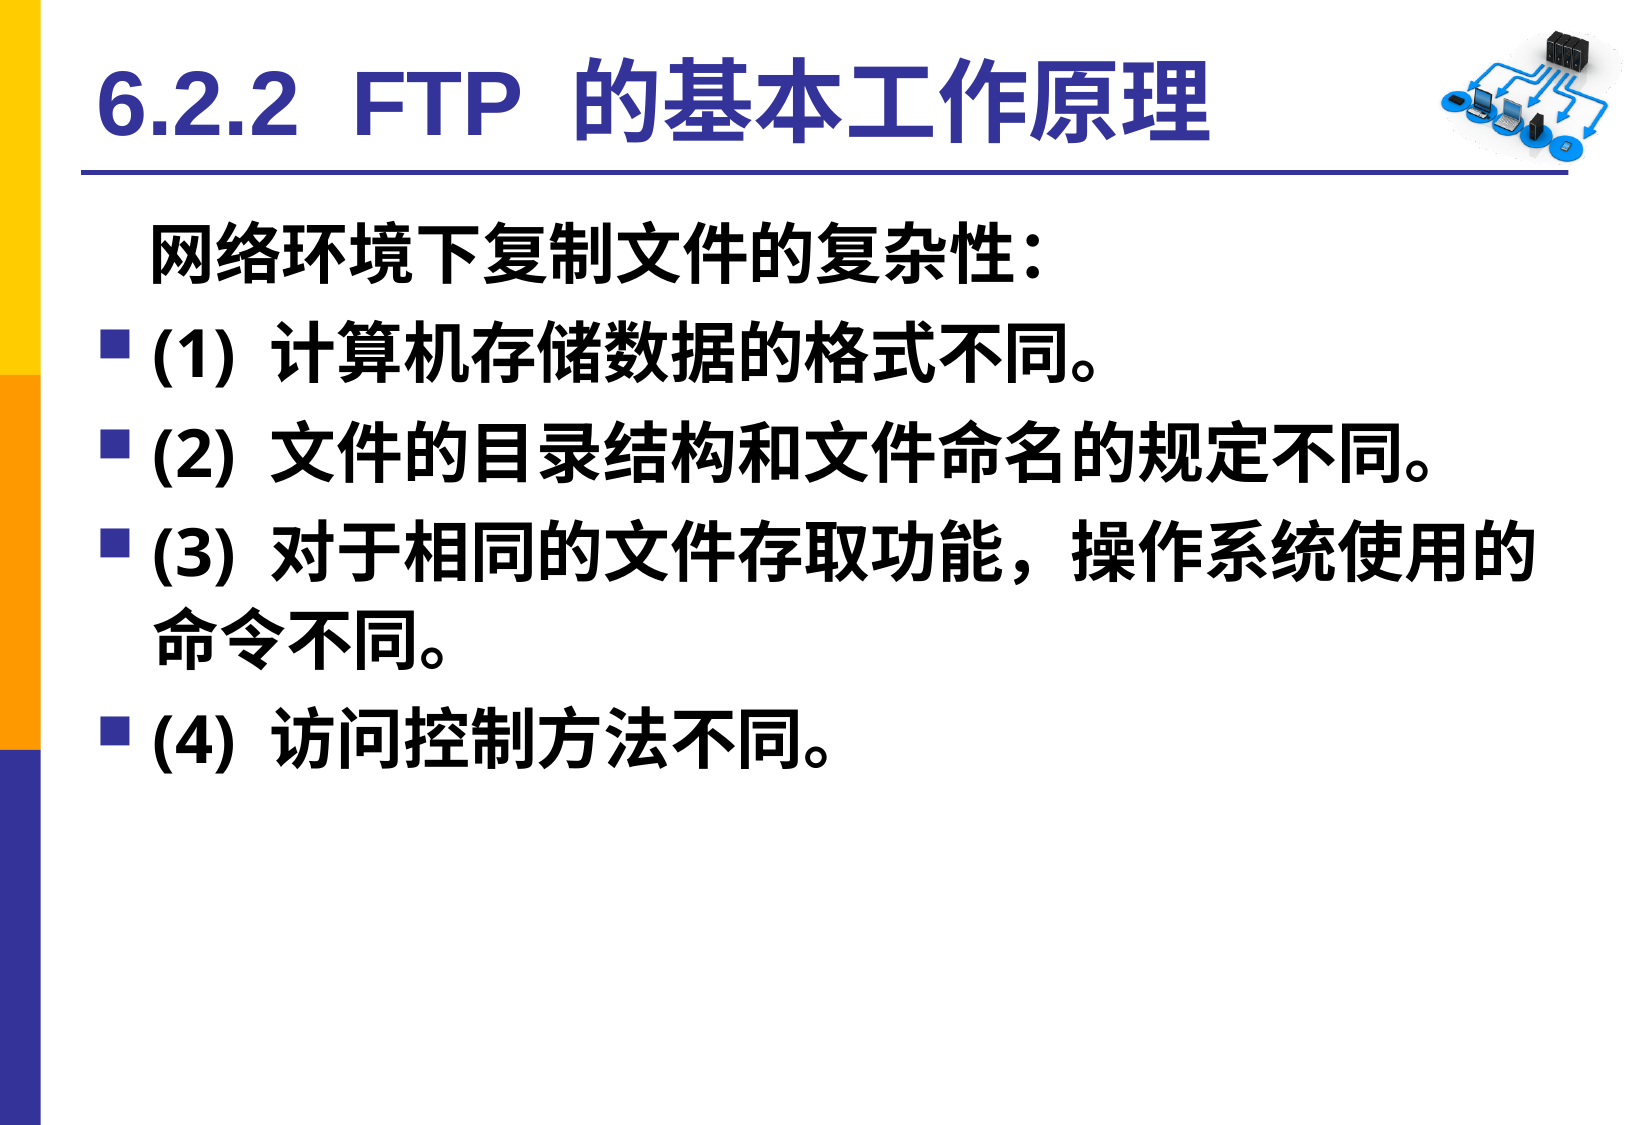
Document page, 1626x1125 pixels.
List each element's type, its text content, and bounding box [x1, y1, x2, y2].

picture [1438, 30, 1624, 165]
title 6.2.2 FTP 的基本工作原理 [81, 30, 1569, 161]
list 网络环境下复制文件的复杂性： (1) 计算机存储数据的格式不同。 (2) 文件的目录结构和文件命名的规定不同。 (3) 对于相同的文件存取功能，操作系统使用的命令不同。 (4) 访问控制方法不同。 [81, 196, 1569, 1006]
